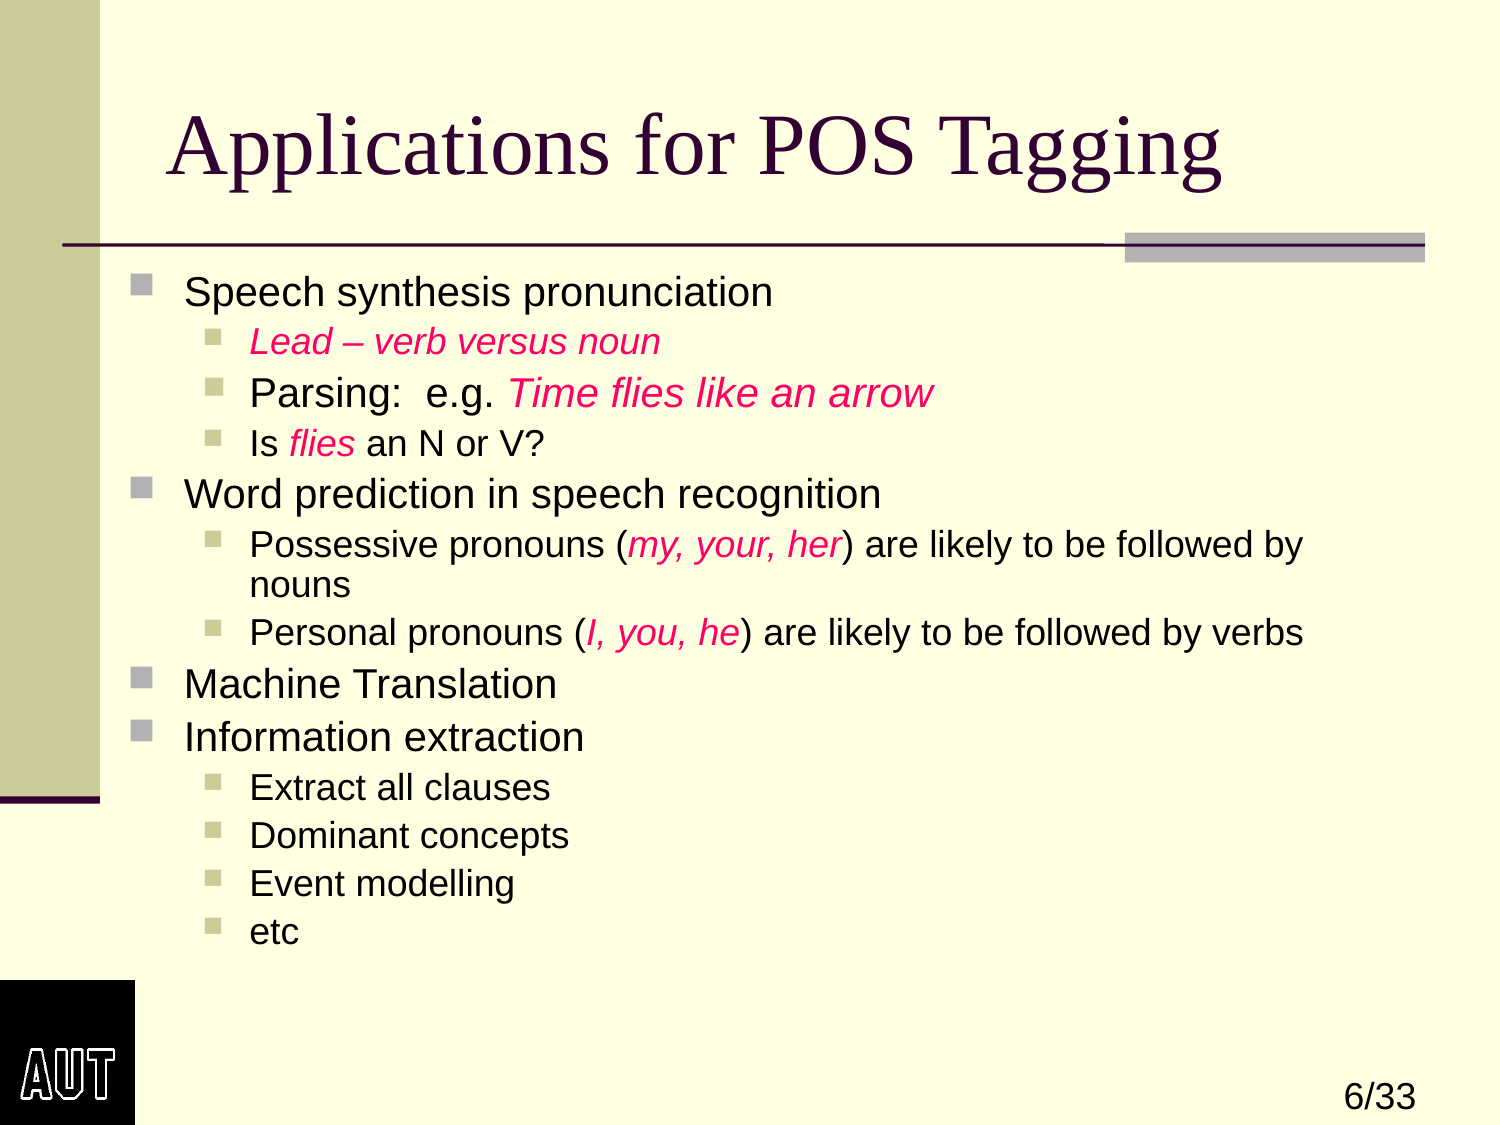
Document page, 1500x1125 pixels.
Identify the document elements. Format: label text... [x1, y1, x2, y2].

picture [0, 980, 135, 1125]
list Speech synthesis pronunciation Lead – verb versus noun Parsing: e.g. Time flies like an arrow Is flies an N or V? Word prediction in speech recognition Possessive pronouns (my, your, her) are likely to be followed by nouns Personal pronouns (I, you, he) are likely to be followed by verbs Machine Translation Information extraction Extract all clauses Dominant concepts Event modelling etc [112, 262, 1388, 1075]
title Applications for POS Tagging [150, 45, 1425, 234]
